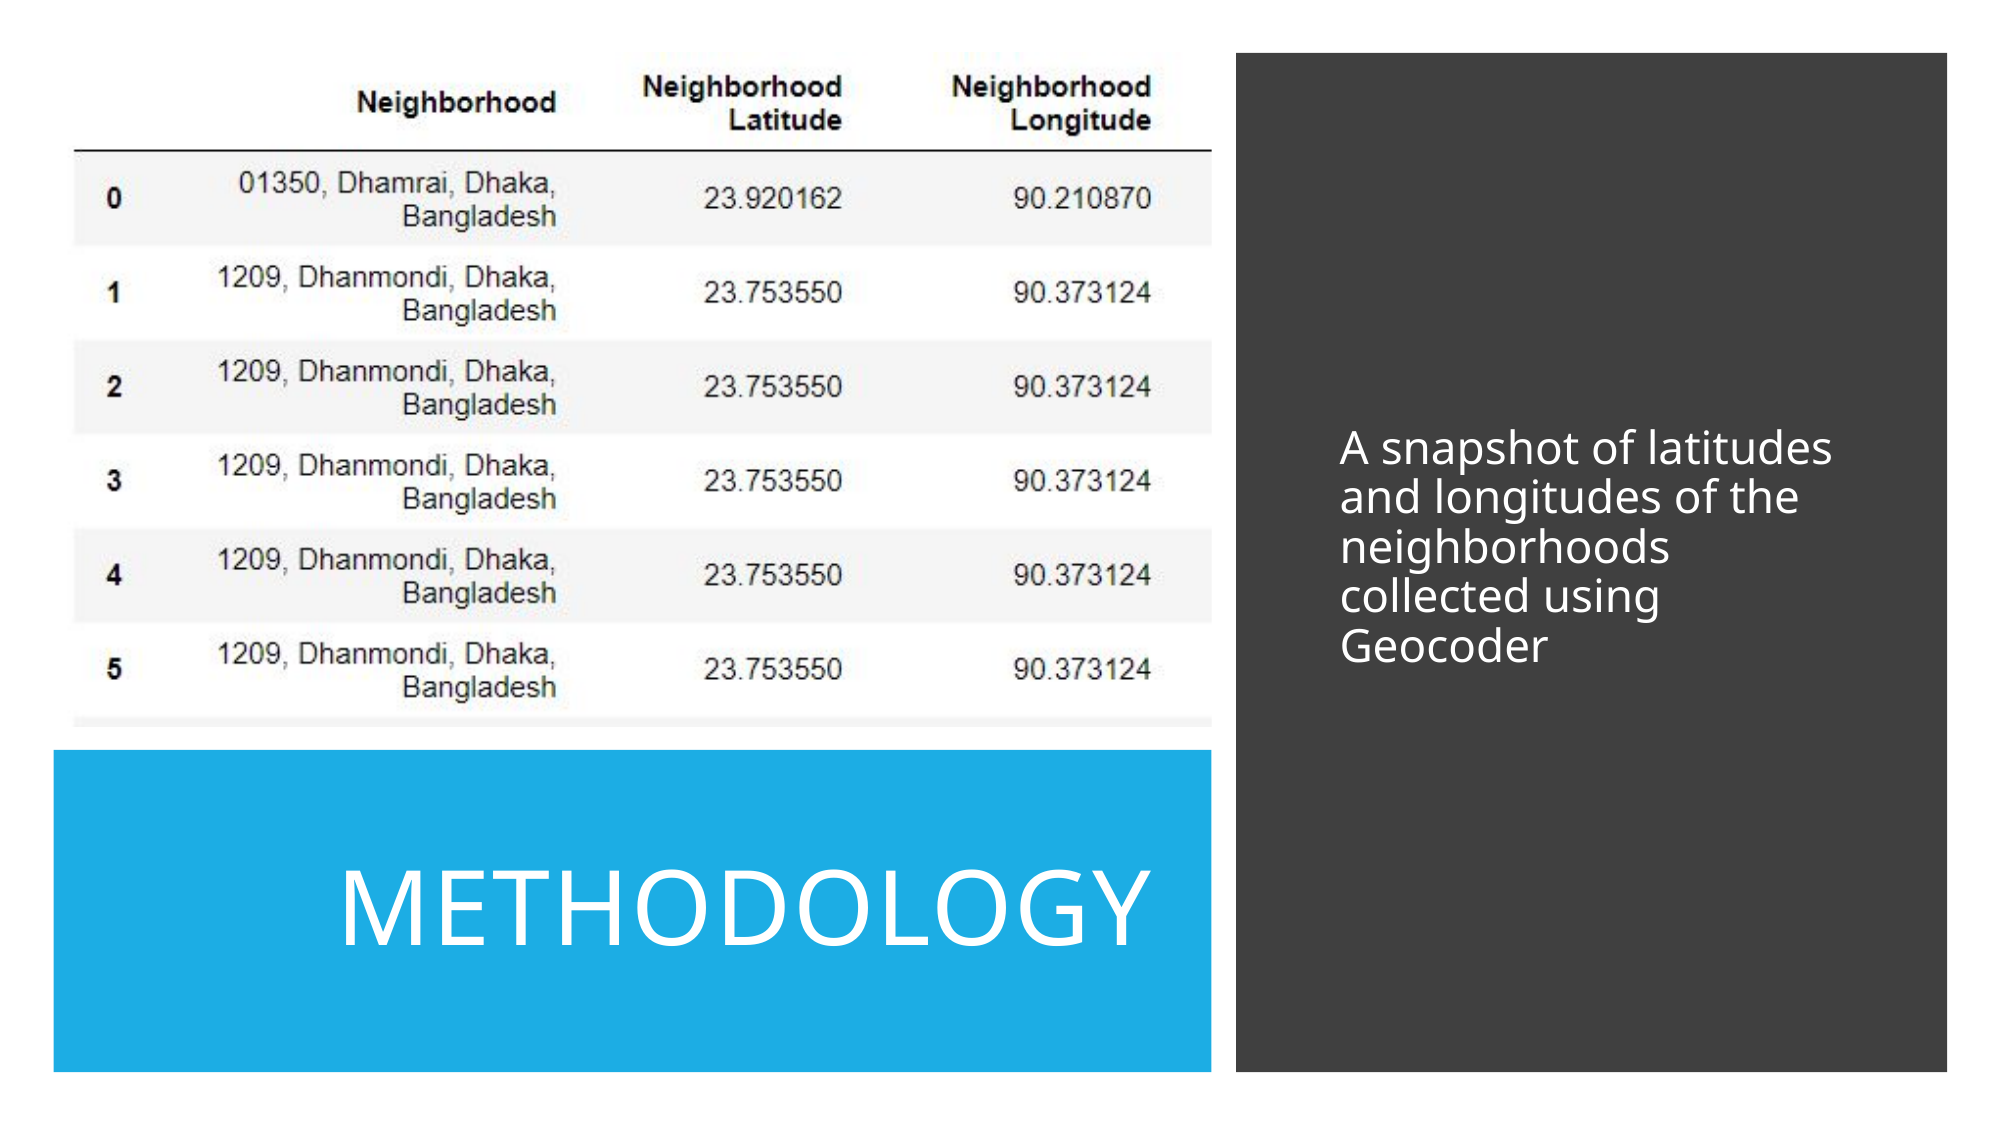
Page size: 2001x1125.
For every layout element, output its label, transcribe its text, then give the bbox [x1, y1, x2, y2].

list A snapshot of latitudes and longitudes of the neighborhoods collected using Geocoder [1317, 150, 1879, 947]
title Methodology [85, 782, 1168, 1049]
picture [53, 52, 1212, 727]
text_box [52, 749, 1213, 1073]
text_box [1235, 51, 1948, 1074]
